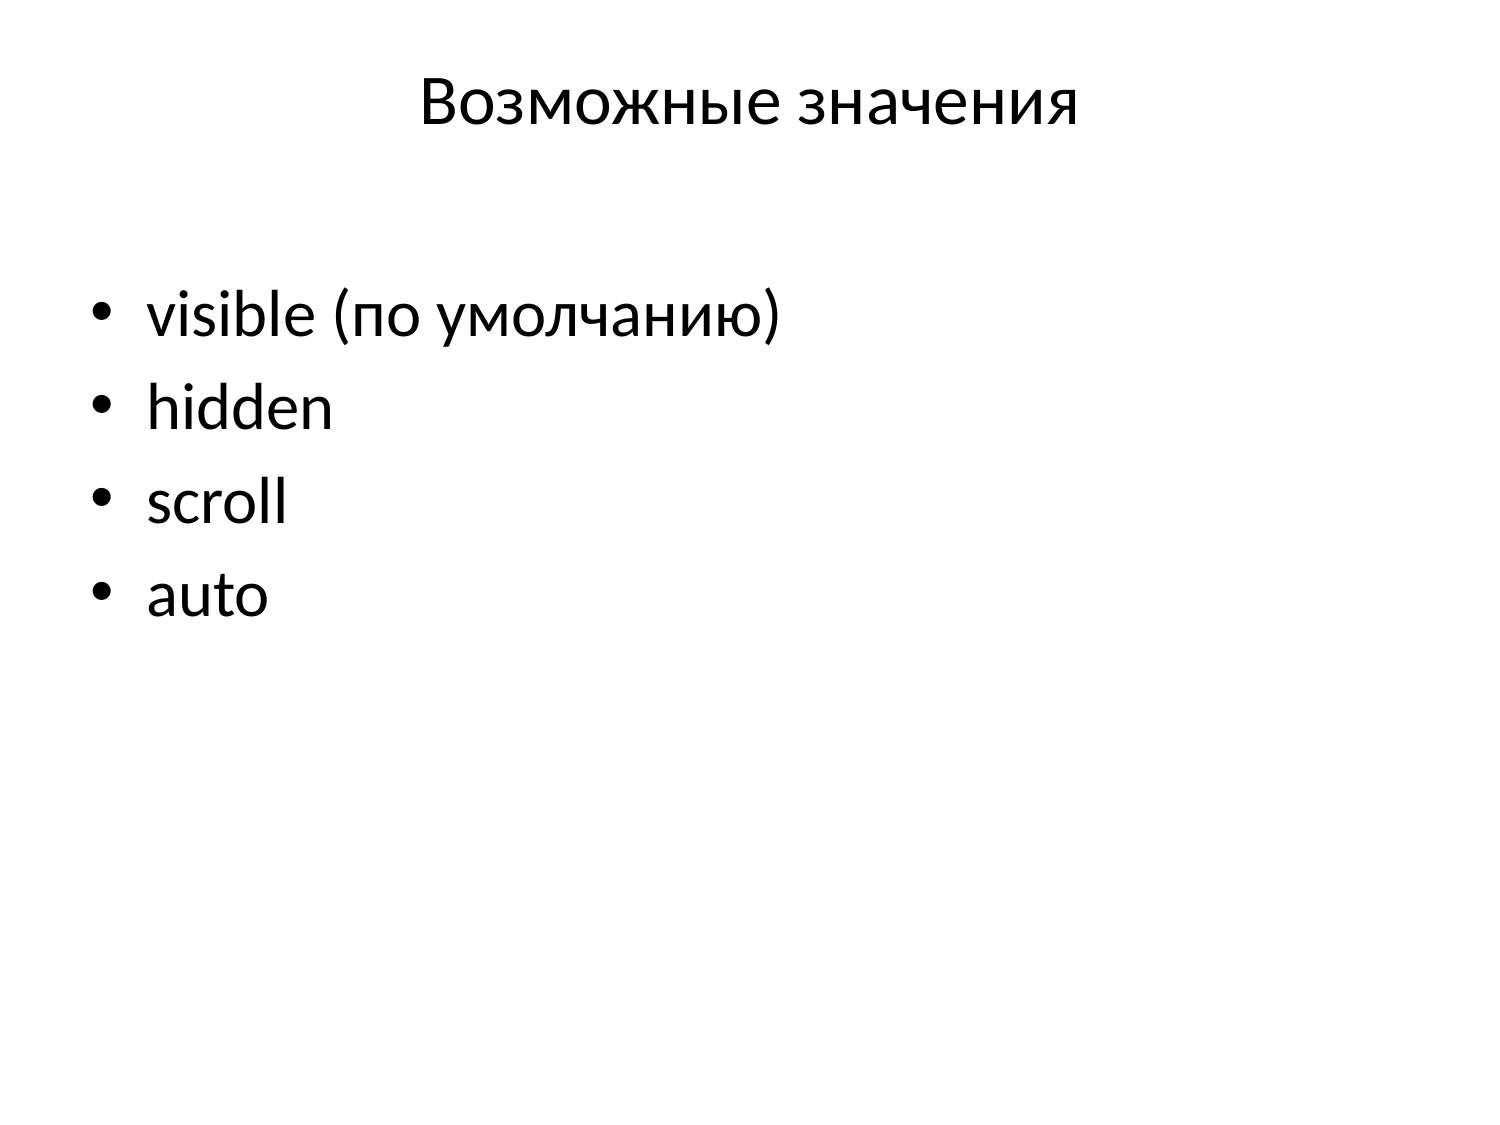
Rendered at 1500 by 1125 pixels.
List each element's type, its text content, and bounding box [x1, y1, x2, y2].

title Возможные значения [75, 45, 1425, 233]
list visible (по умолчанию) hidden scroll auto [75, 262, 1425, 1005]
